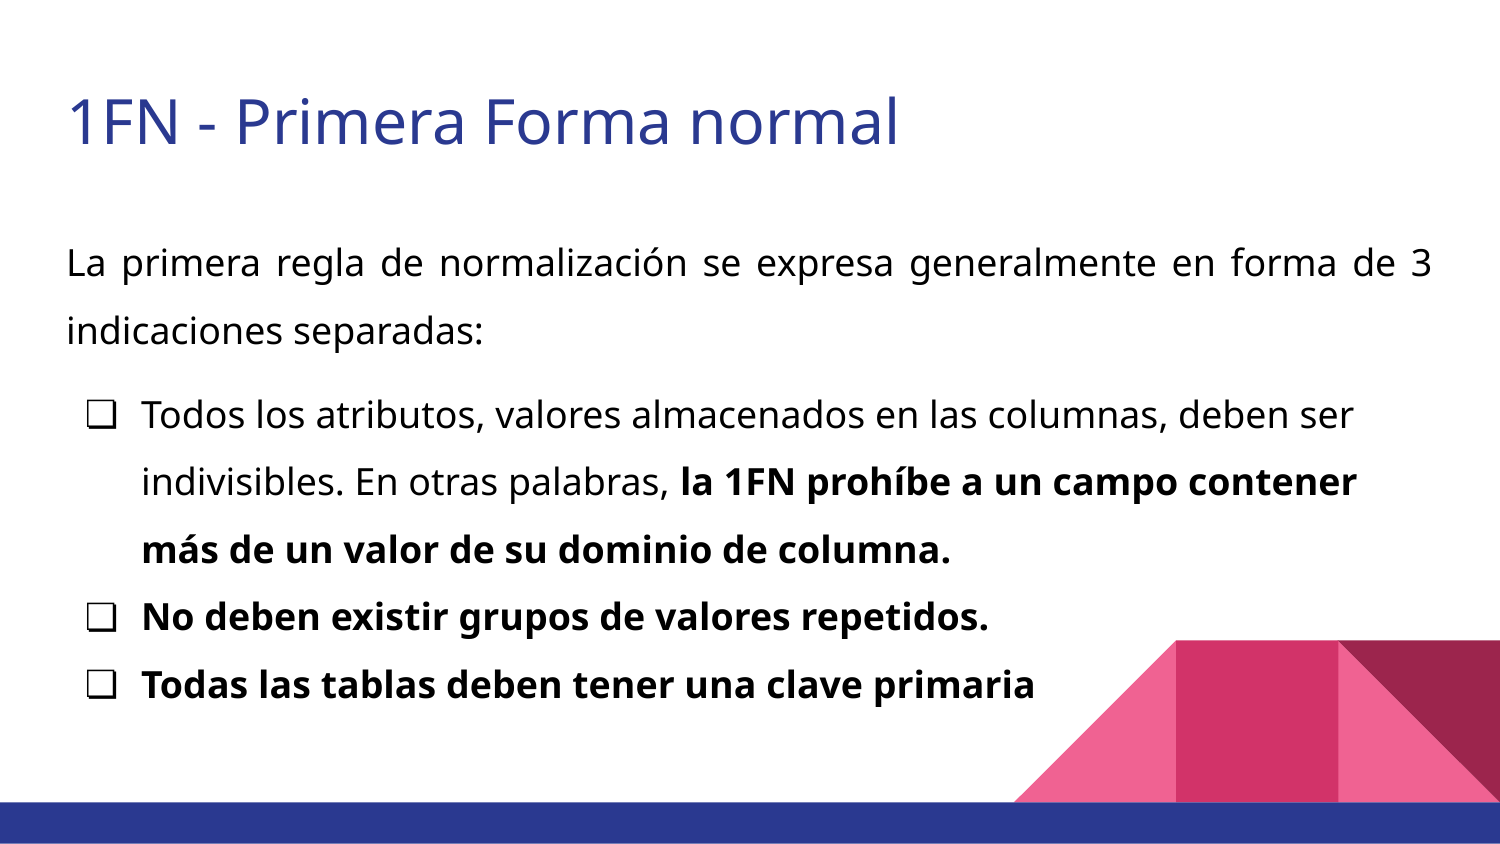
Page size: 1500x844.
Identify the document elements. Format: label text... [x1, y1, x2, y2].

list La primera regla de normalización se expresa generalmente en forma de 3 indicaciones separadas: Todos los atributos, valores almacenados en las columnas, deben ser indivisibles. En otras palabras, la 1FN prohíbe a un campo contener más de un valor de su dominio de columna. No deben existir grupos de valores repetidos. Todas las tablas deben tener una clave primaria [51, 201, 1449, 750]
title 1FN - Primera Forma normal [51, 67, 1449, 167]
